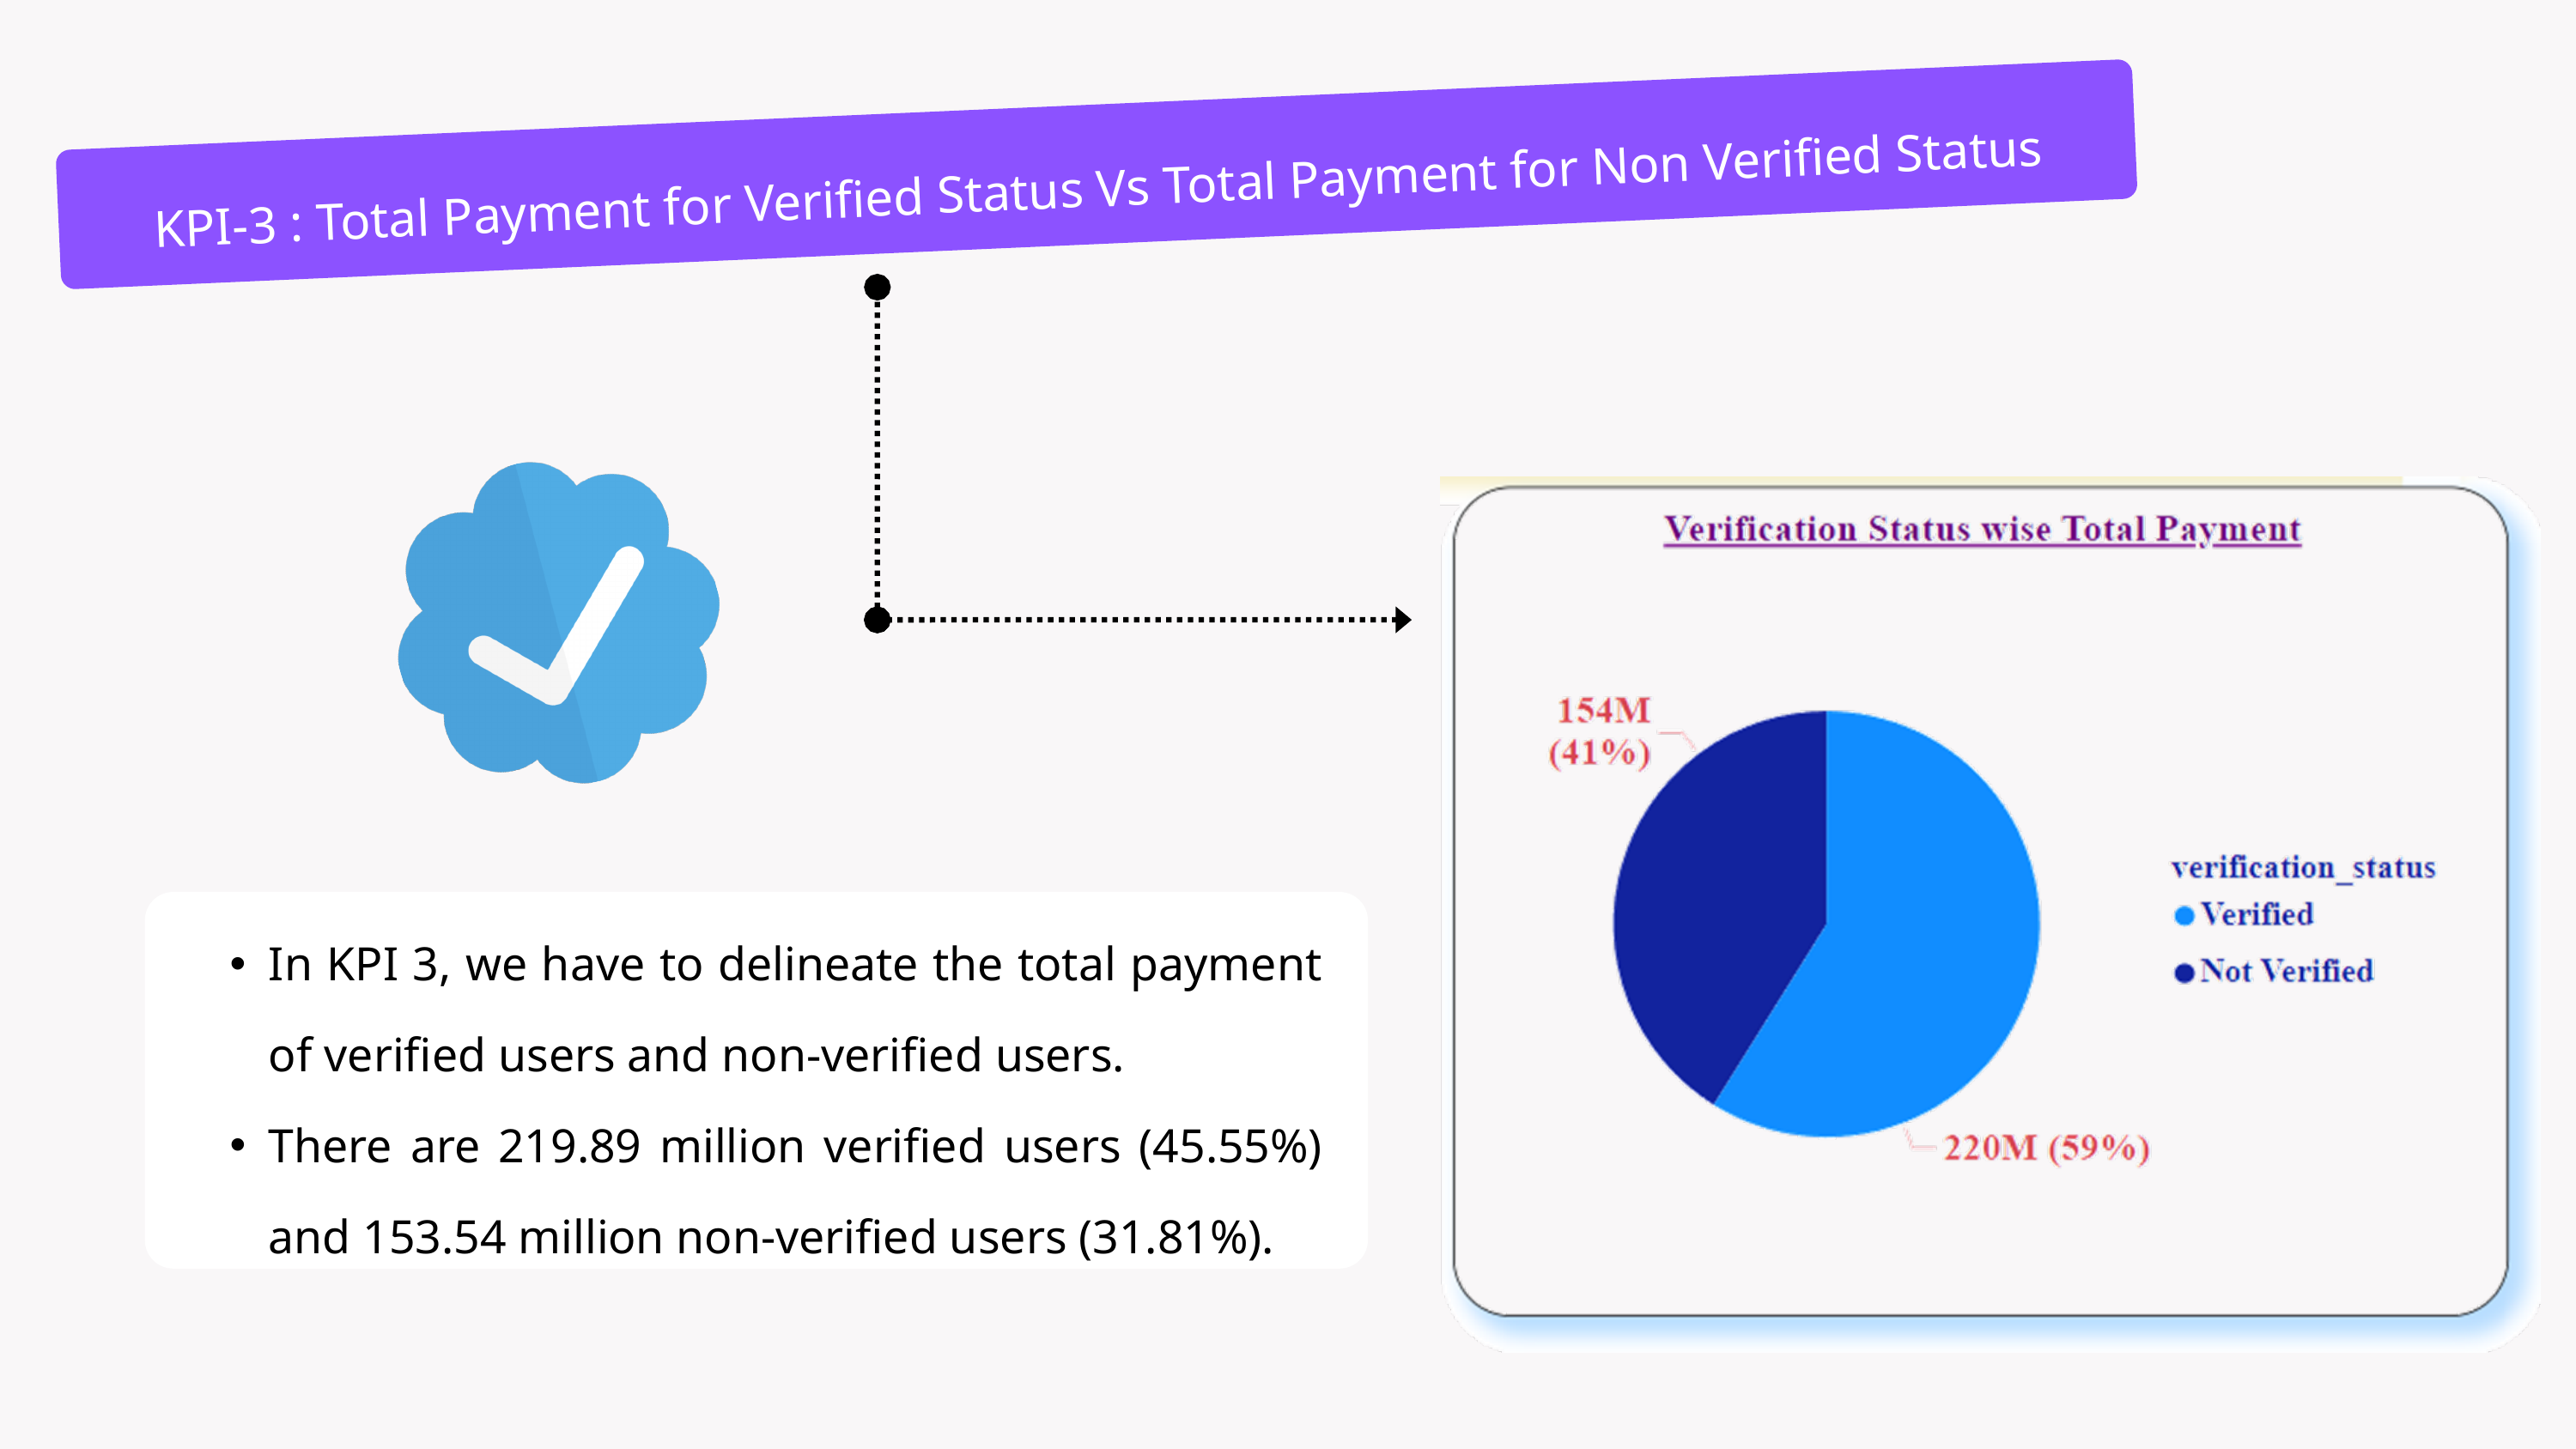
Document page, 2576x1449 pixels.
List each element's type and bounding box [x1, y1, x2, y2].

text_box [868, 610, 887, 629]
picture [357, 423, 756, 822]
text_box [144, 891, 1369, 1270]
text_box [57, 73, 2140, 289]
picture [1440, 476, 2541, 1353]
text_box [1400, 610, 1413, 629]
